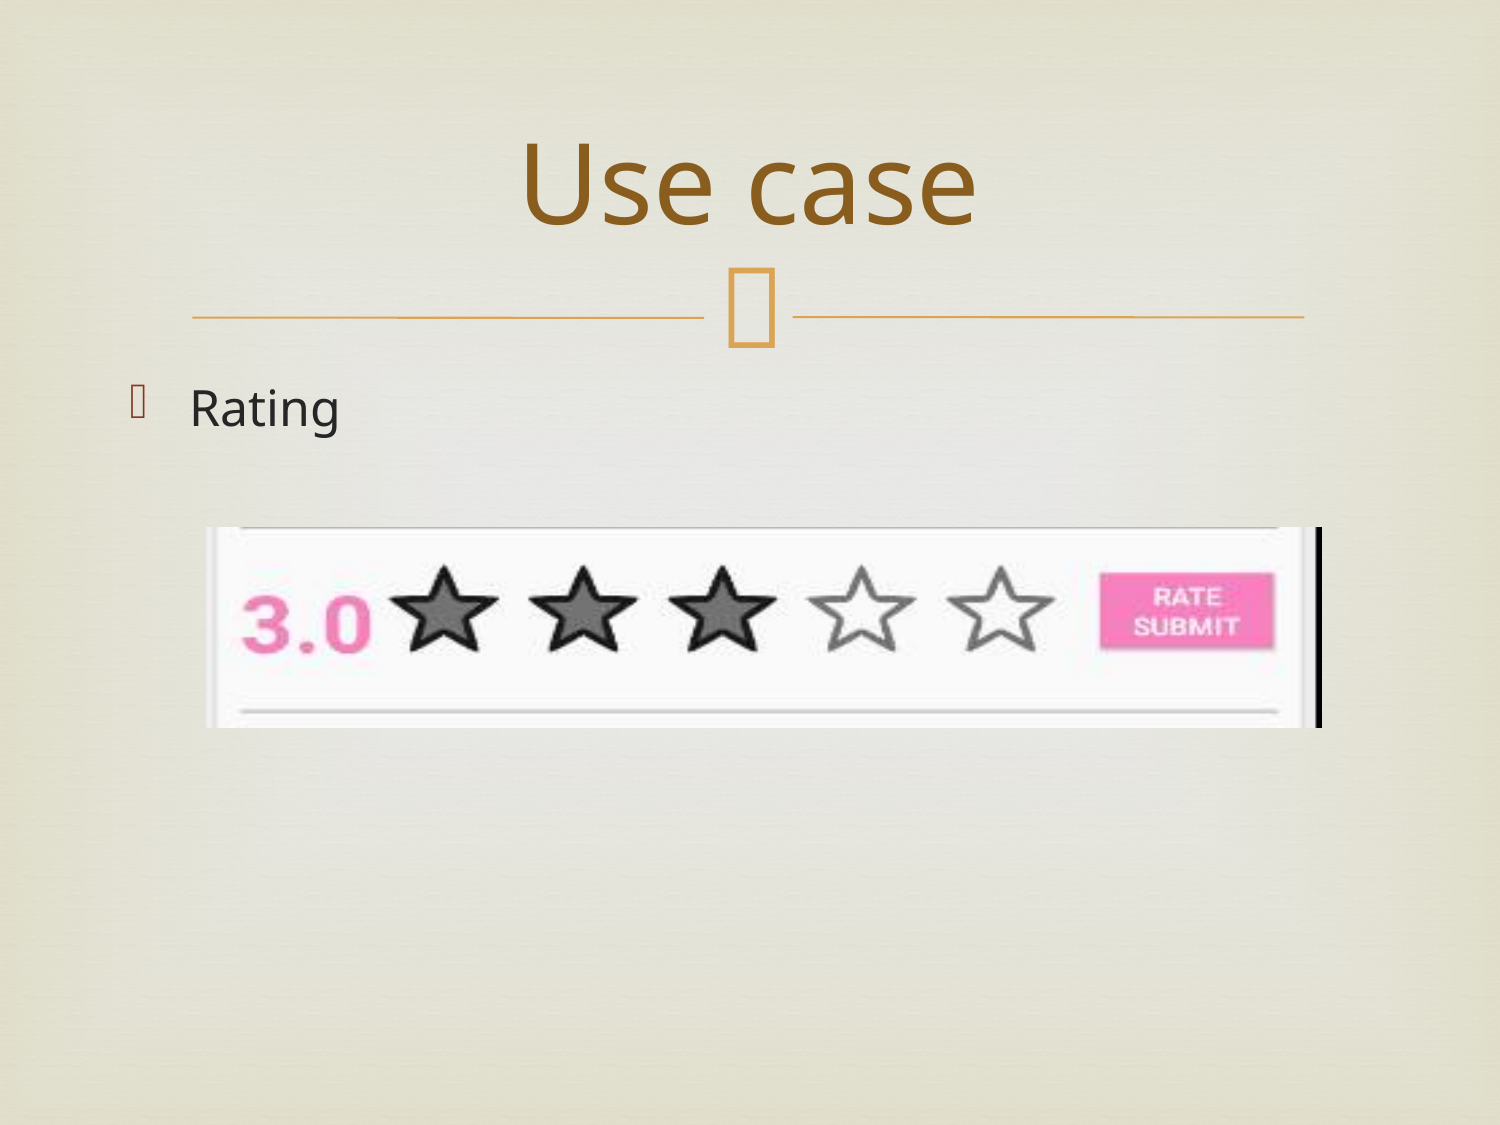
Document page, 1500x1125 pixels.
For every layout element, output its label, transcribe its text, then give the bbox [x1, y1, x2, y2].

title Use case [112, 93, 1386, 267]
list Rating [114, 368, 1386, 1005]
picture [206, 526, 1323, 729]
